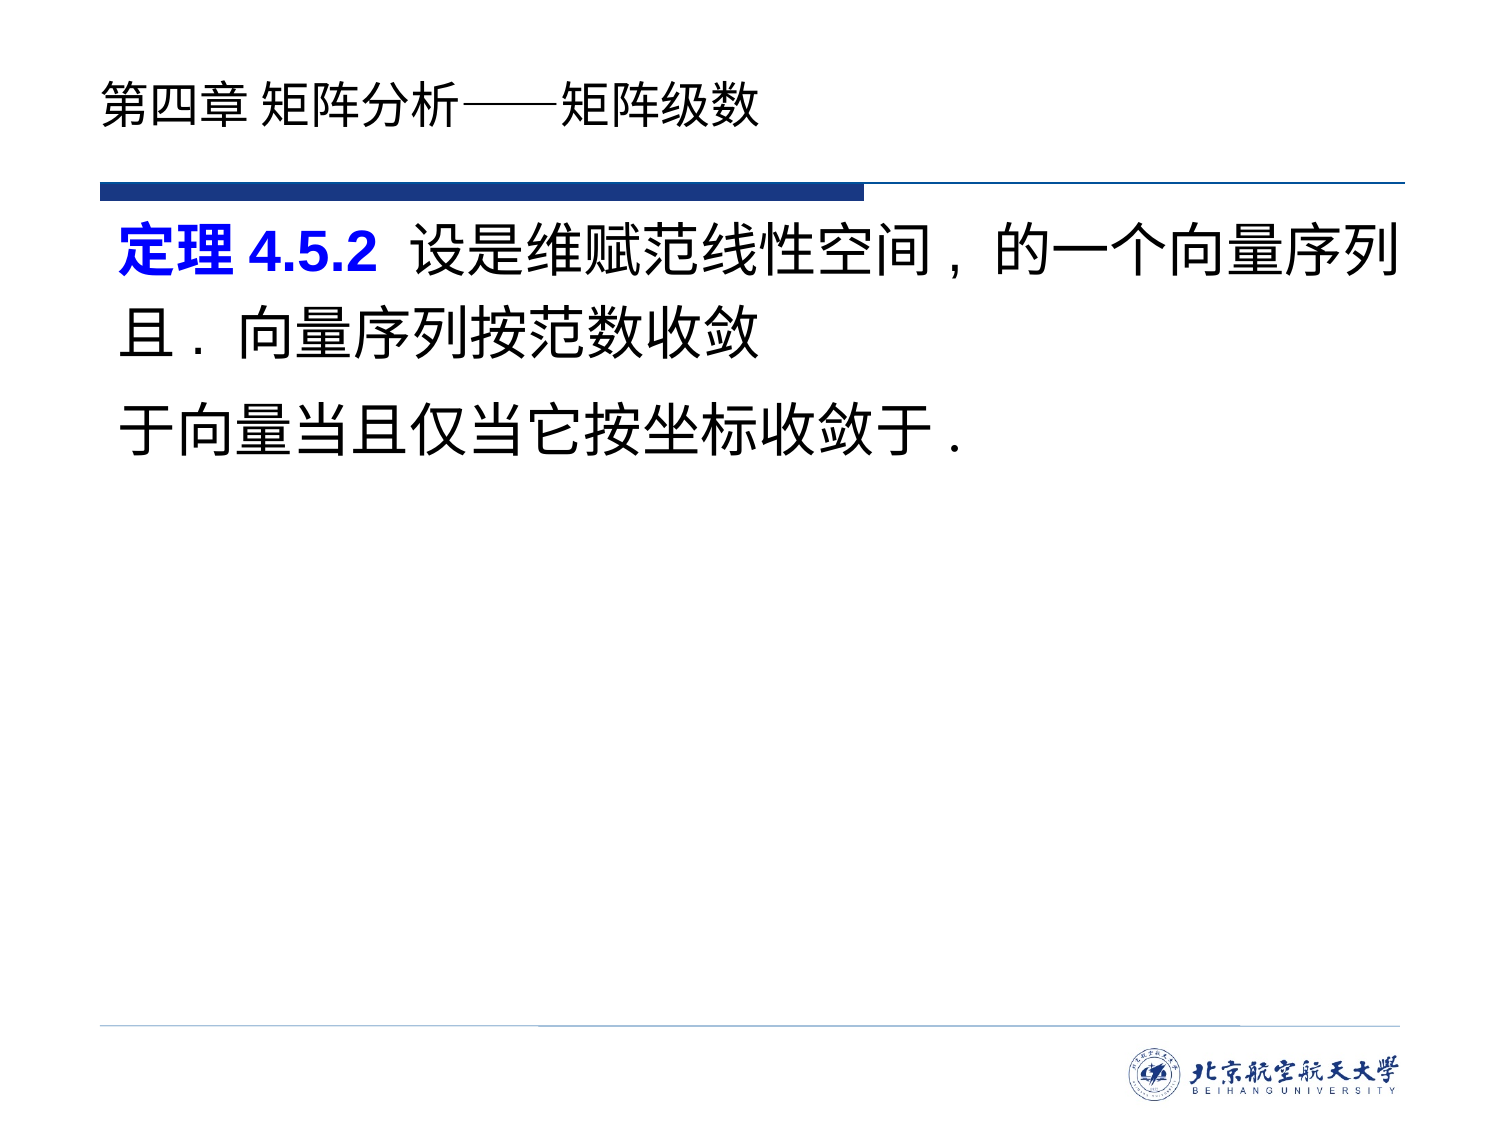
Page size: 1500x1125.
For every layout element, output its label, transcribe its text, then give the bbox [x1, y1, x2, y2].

picture [1114, 1041, 1412, 1108]
title 第四章 矩阵分析——矩阵级数 [83, 29, 1397, 141]
